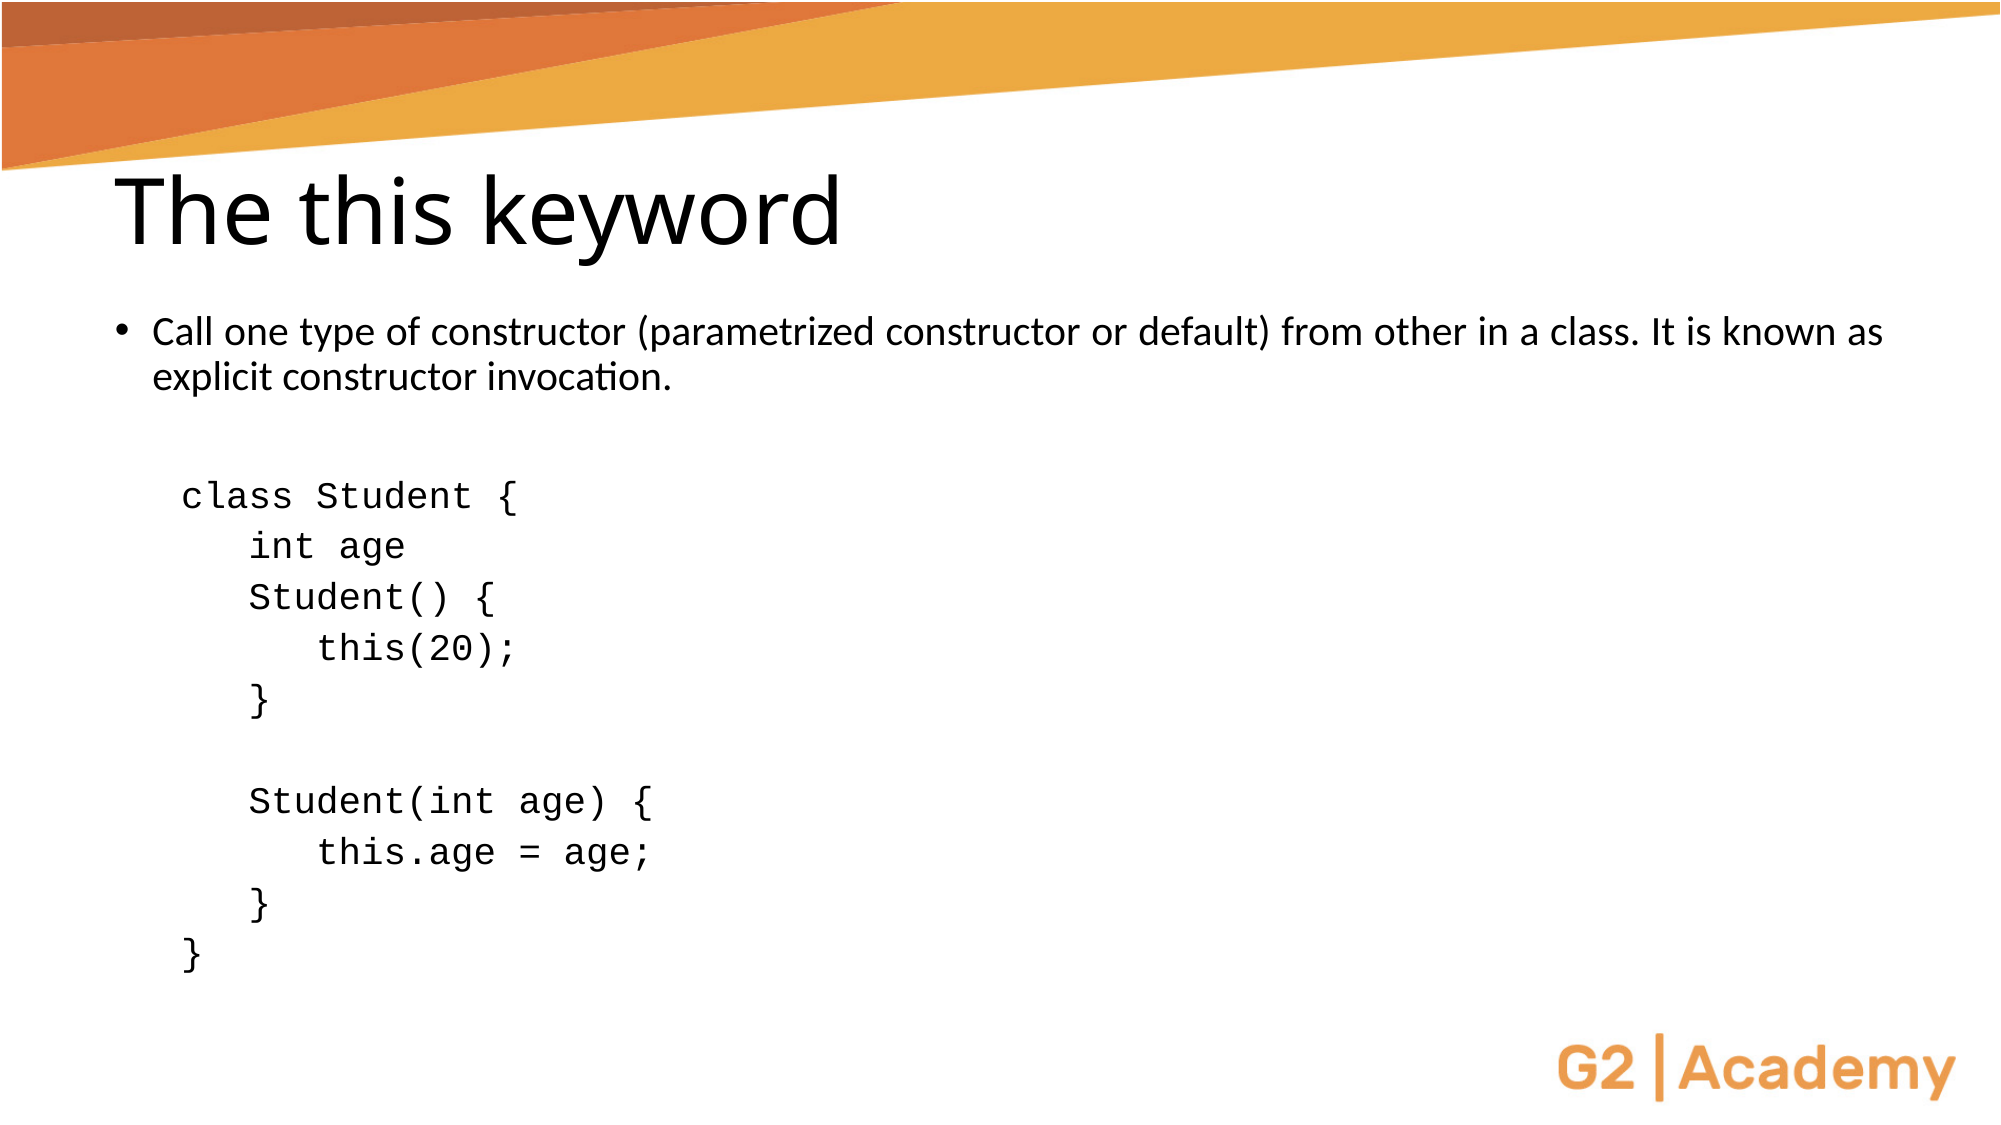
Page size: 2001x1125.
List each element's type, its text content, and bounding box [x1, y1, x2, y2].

title The this keyword [99, 127, 1900, 302]
picture [1, 2, 2000, 1125]
list Call one type of constructor (parametrized constructor or default) from other in a class. It is known as explicit constructor invocation. class Student { int age Student() { this(20); } Student(int age) { this.age = age; } } [99, 302, 1900, 1012]
